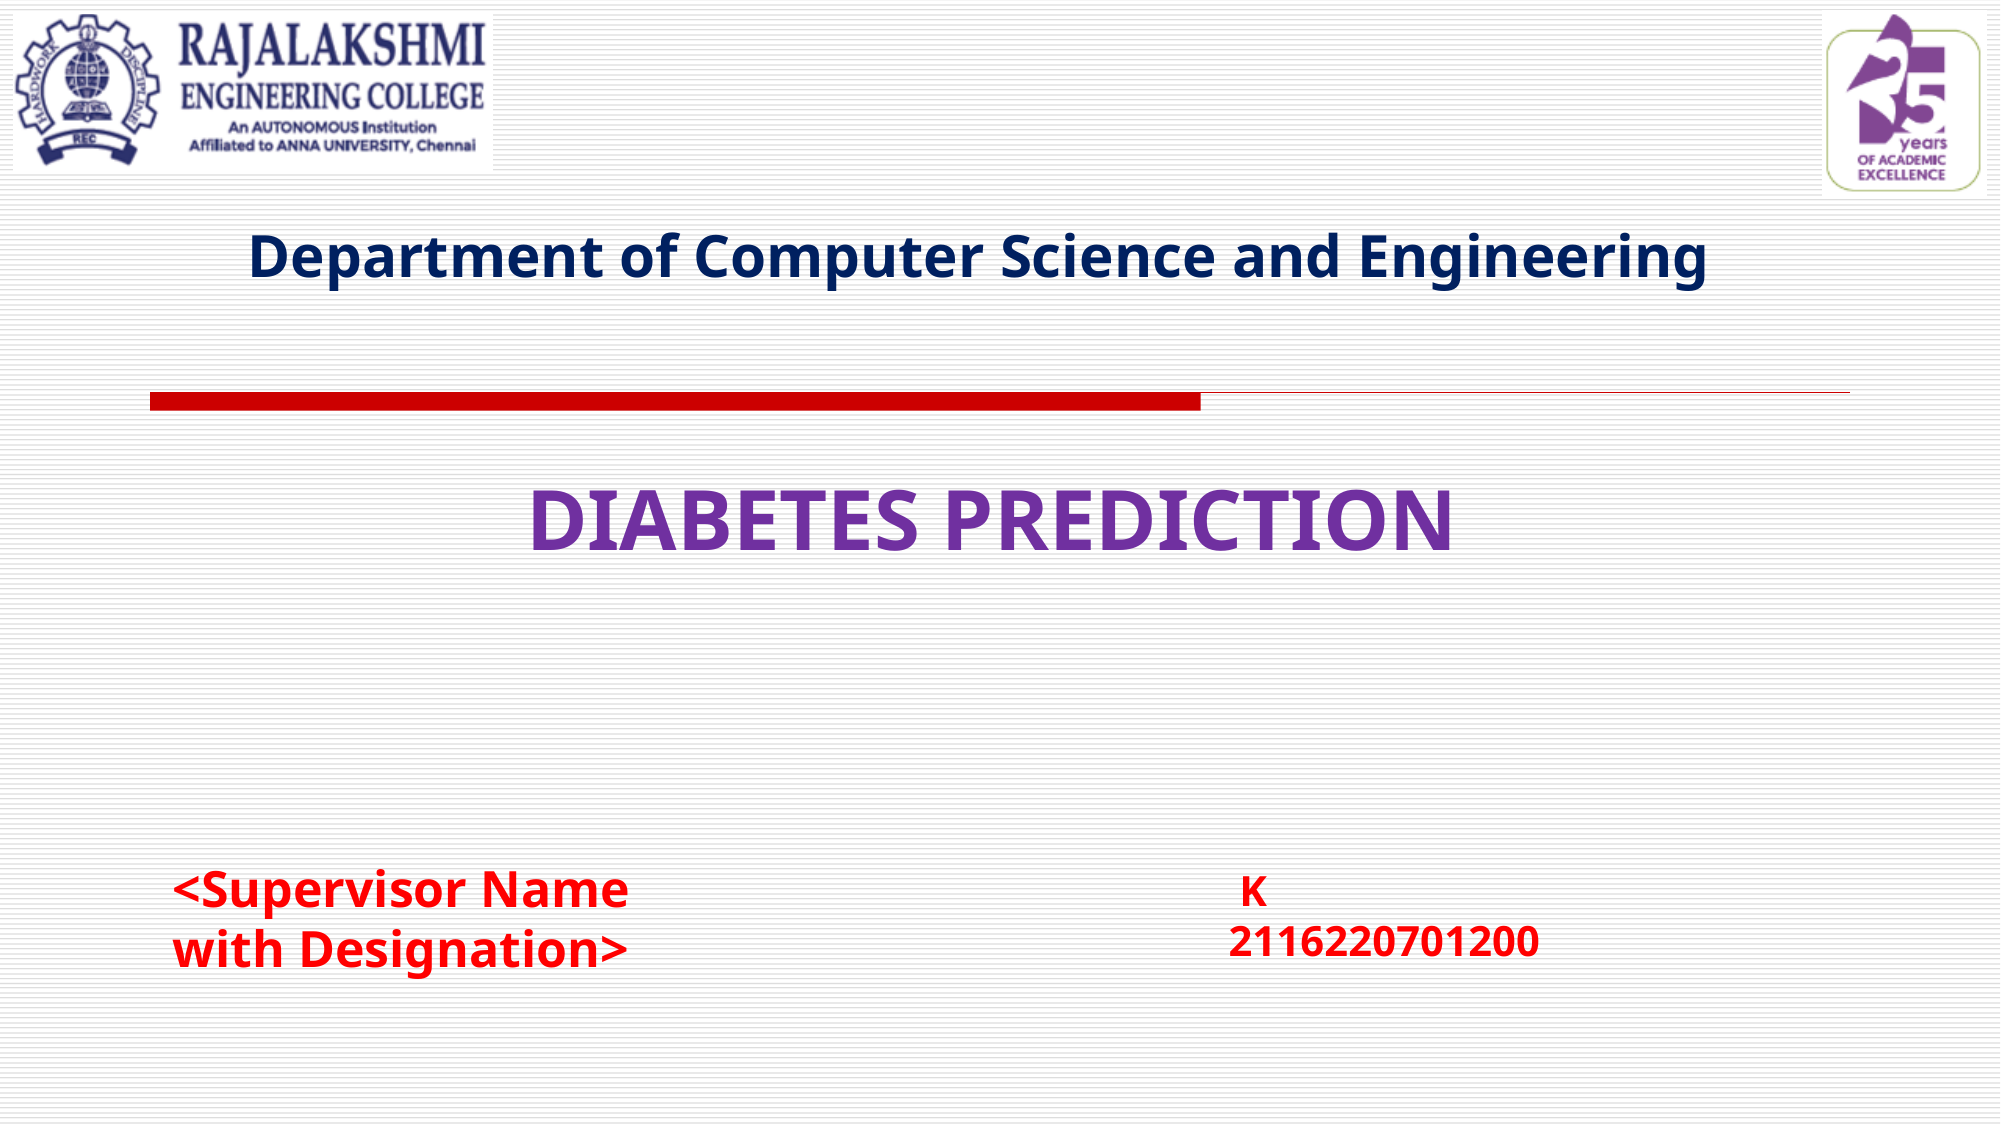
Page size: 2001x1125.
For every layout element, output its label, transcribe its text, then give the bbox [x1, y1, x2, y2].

text_box Department of Computer Science and Engineering [116, 199, 1842, 318]
text_box K 2116220701200 [1213, 857, 1949, 973]
picture [0, 0, 2001, 1125]
text_box DIABETES PREDICTION [129, 415, 1855, 633]
text_box <Supervisor Name with Designation> [157, 850, 721, 986]
